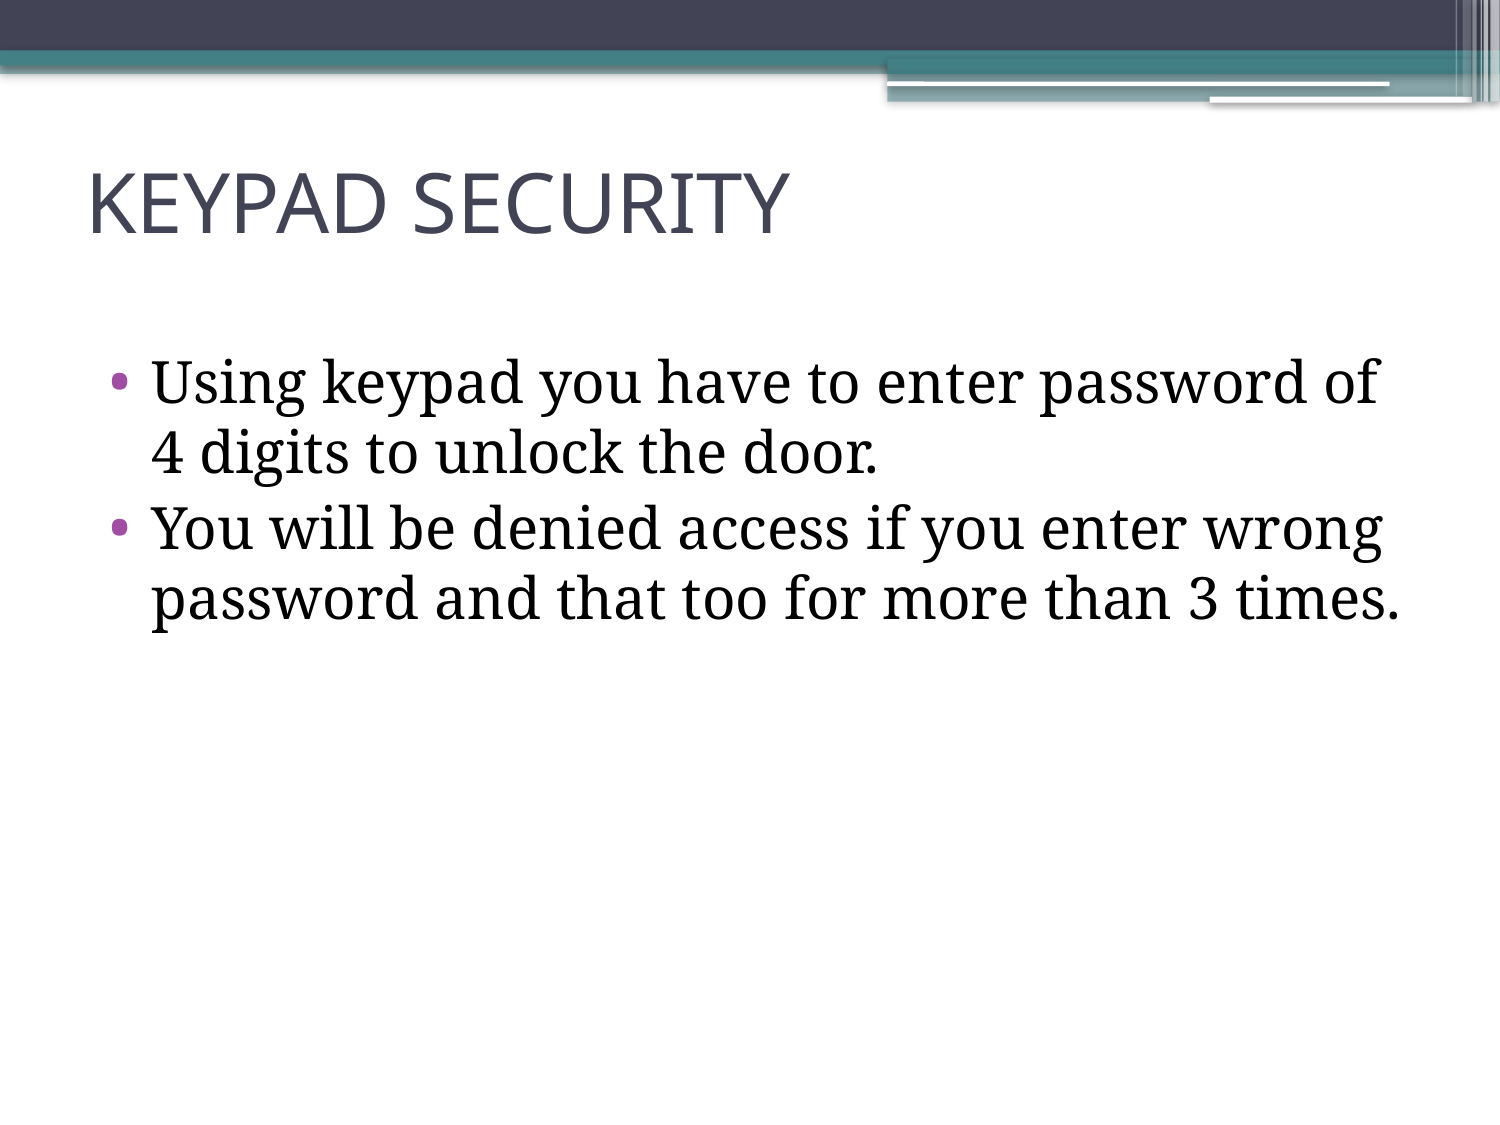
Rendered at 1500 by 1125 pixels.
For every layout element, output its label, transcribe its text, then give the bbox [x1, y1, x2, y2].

title KEYPAD SECURITY [70, 112, 1421, 288]
list Using keypad you have to enter password of 4 digits to unlock the door. You will be denied access if you enter wrong password and that too for more than 3 times. [76, 337, 1427, 1047]
